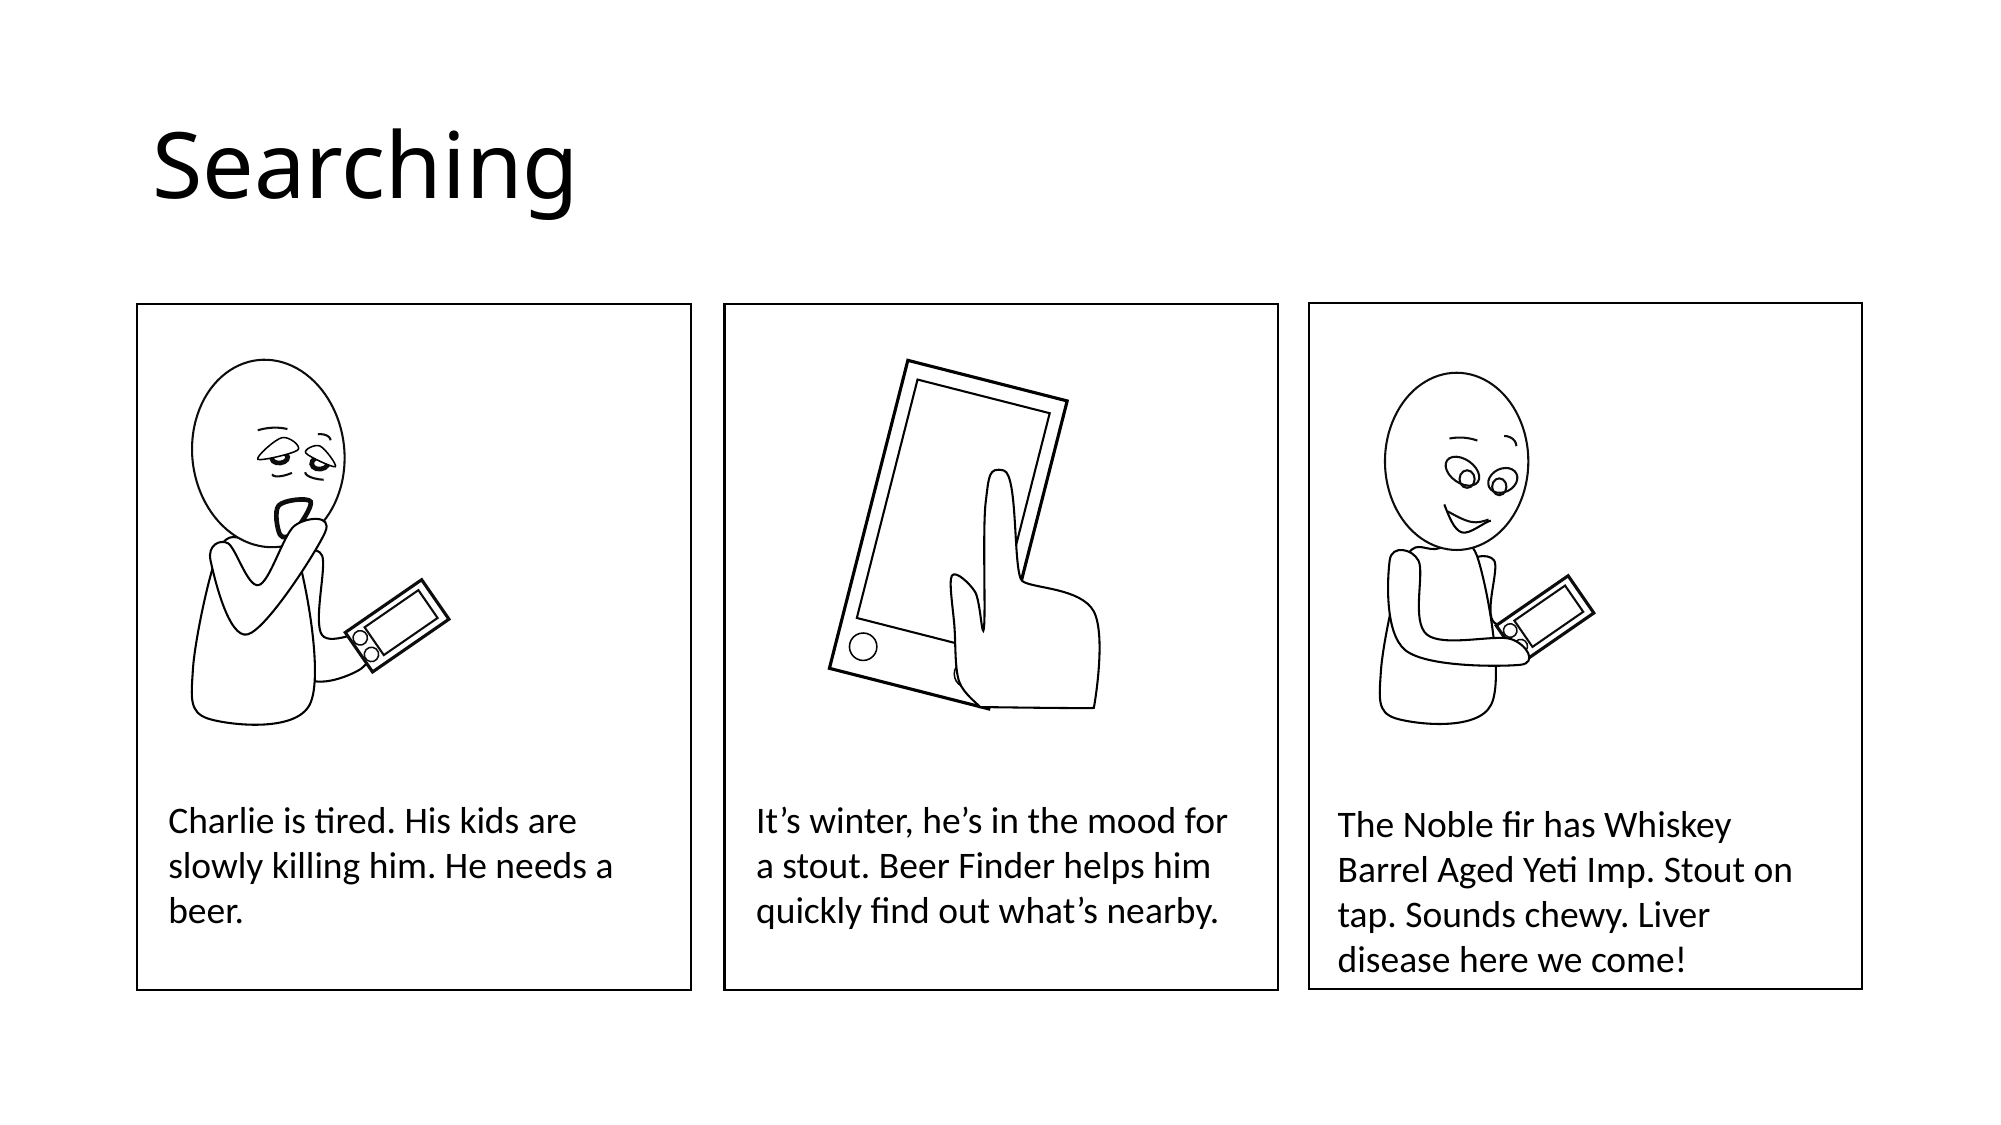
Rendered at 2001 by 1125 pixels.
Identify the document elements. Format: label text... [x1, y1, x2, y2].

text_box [137, 303, 1863, 990]
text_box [191, 359, 422, 725]
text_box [849, 375, 1100, 709]
title Searching [137, 59, 1863, 278]
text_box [1379, 372, 1569, 724]
